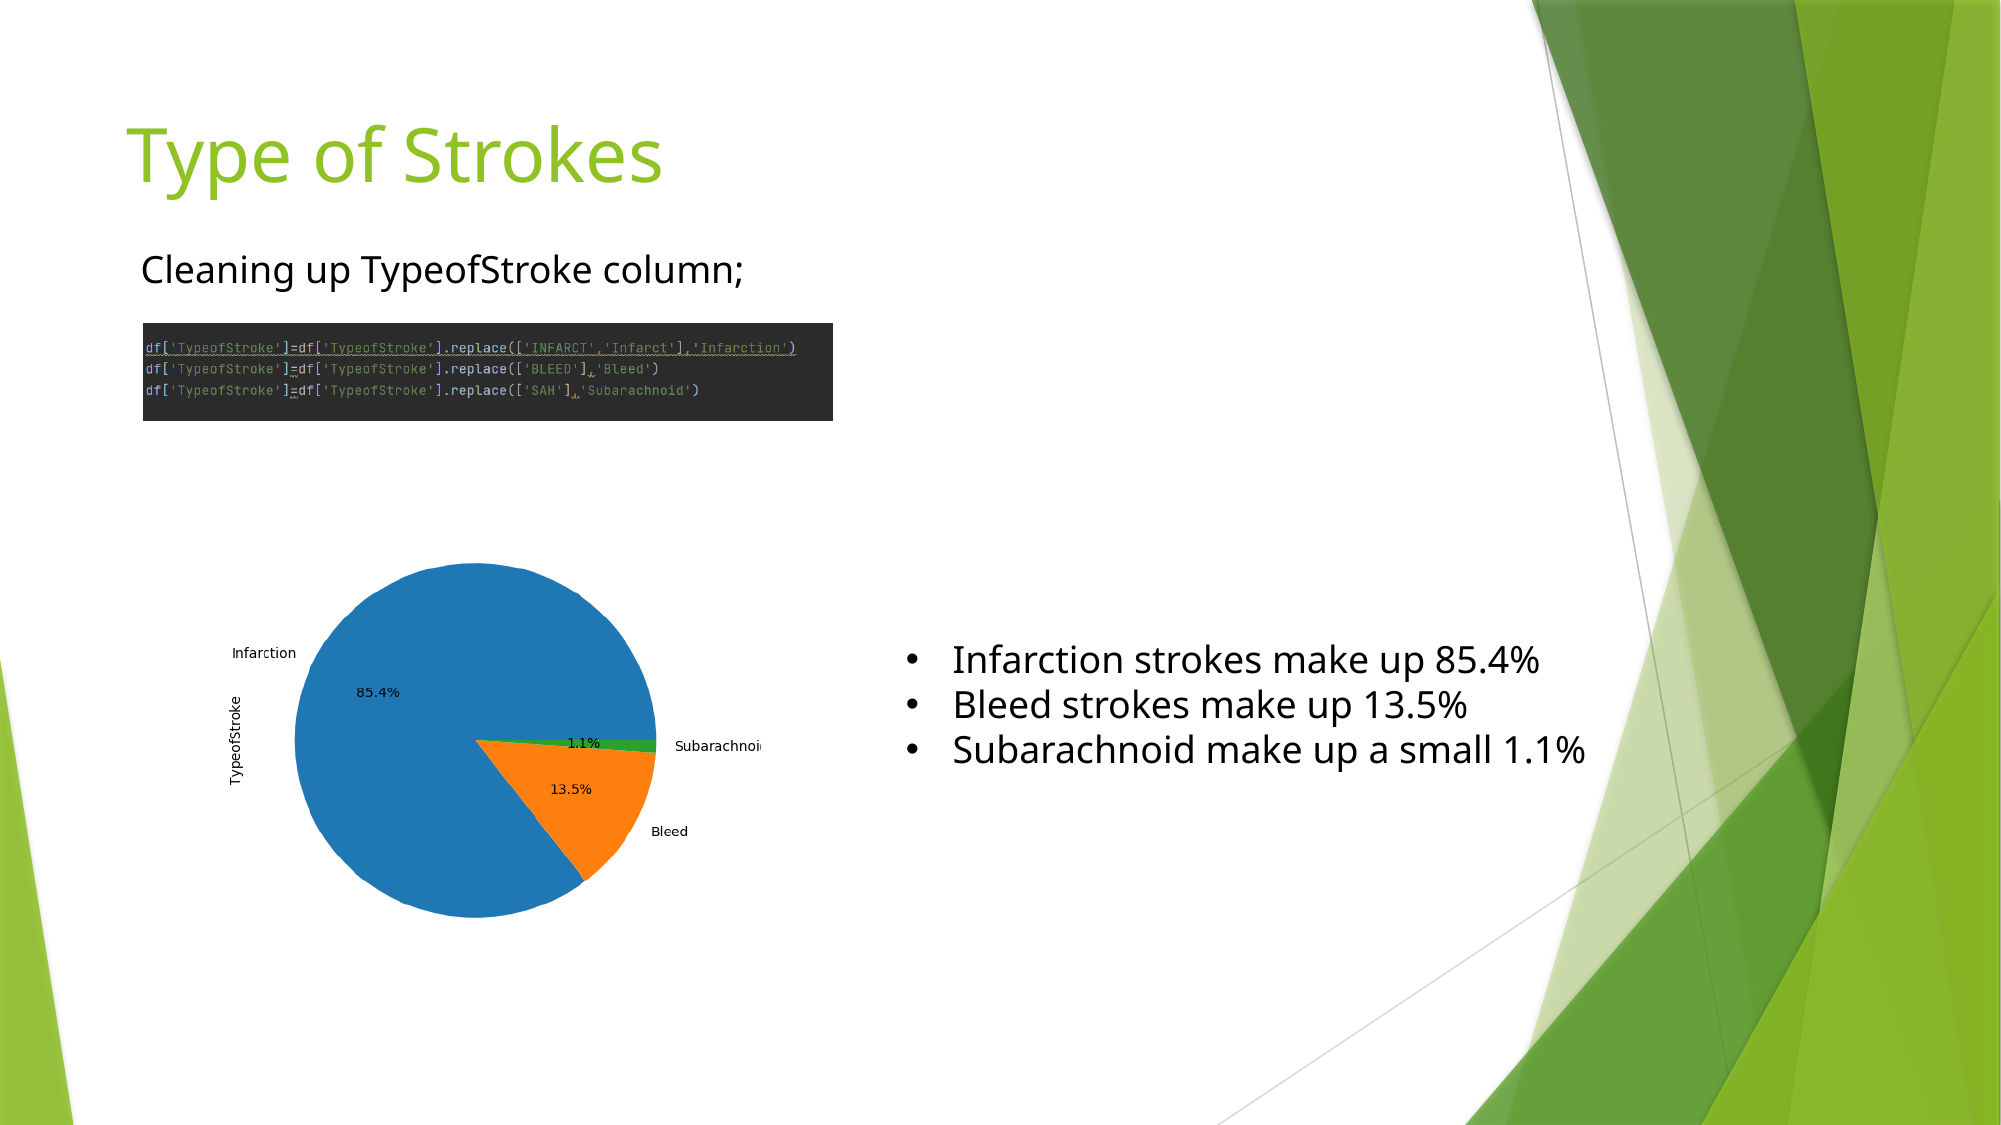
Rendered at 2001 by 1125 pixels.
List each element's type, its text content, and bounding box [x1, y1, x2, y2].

text_box Cleaning up TypeofStroke column; [125, 238, 769, 299]
text_box Infarction strokes make up 85.4% Bleed strokes make up 13.5% Subarachnoid make up a small 1.1% [891, 628, 1616, 779]
title Type of Strokes [111, 99, 1371, 212]
picture [142, 322, 833, 421]
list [174, 449, 761, 1026]
